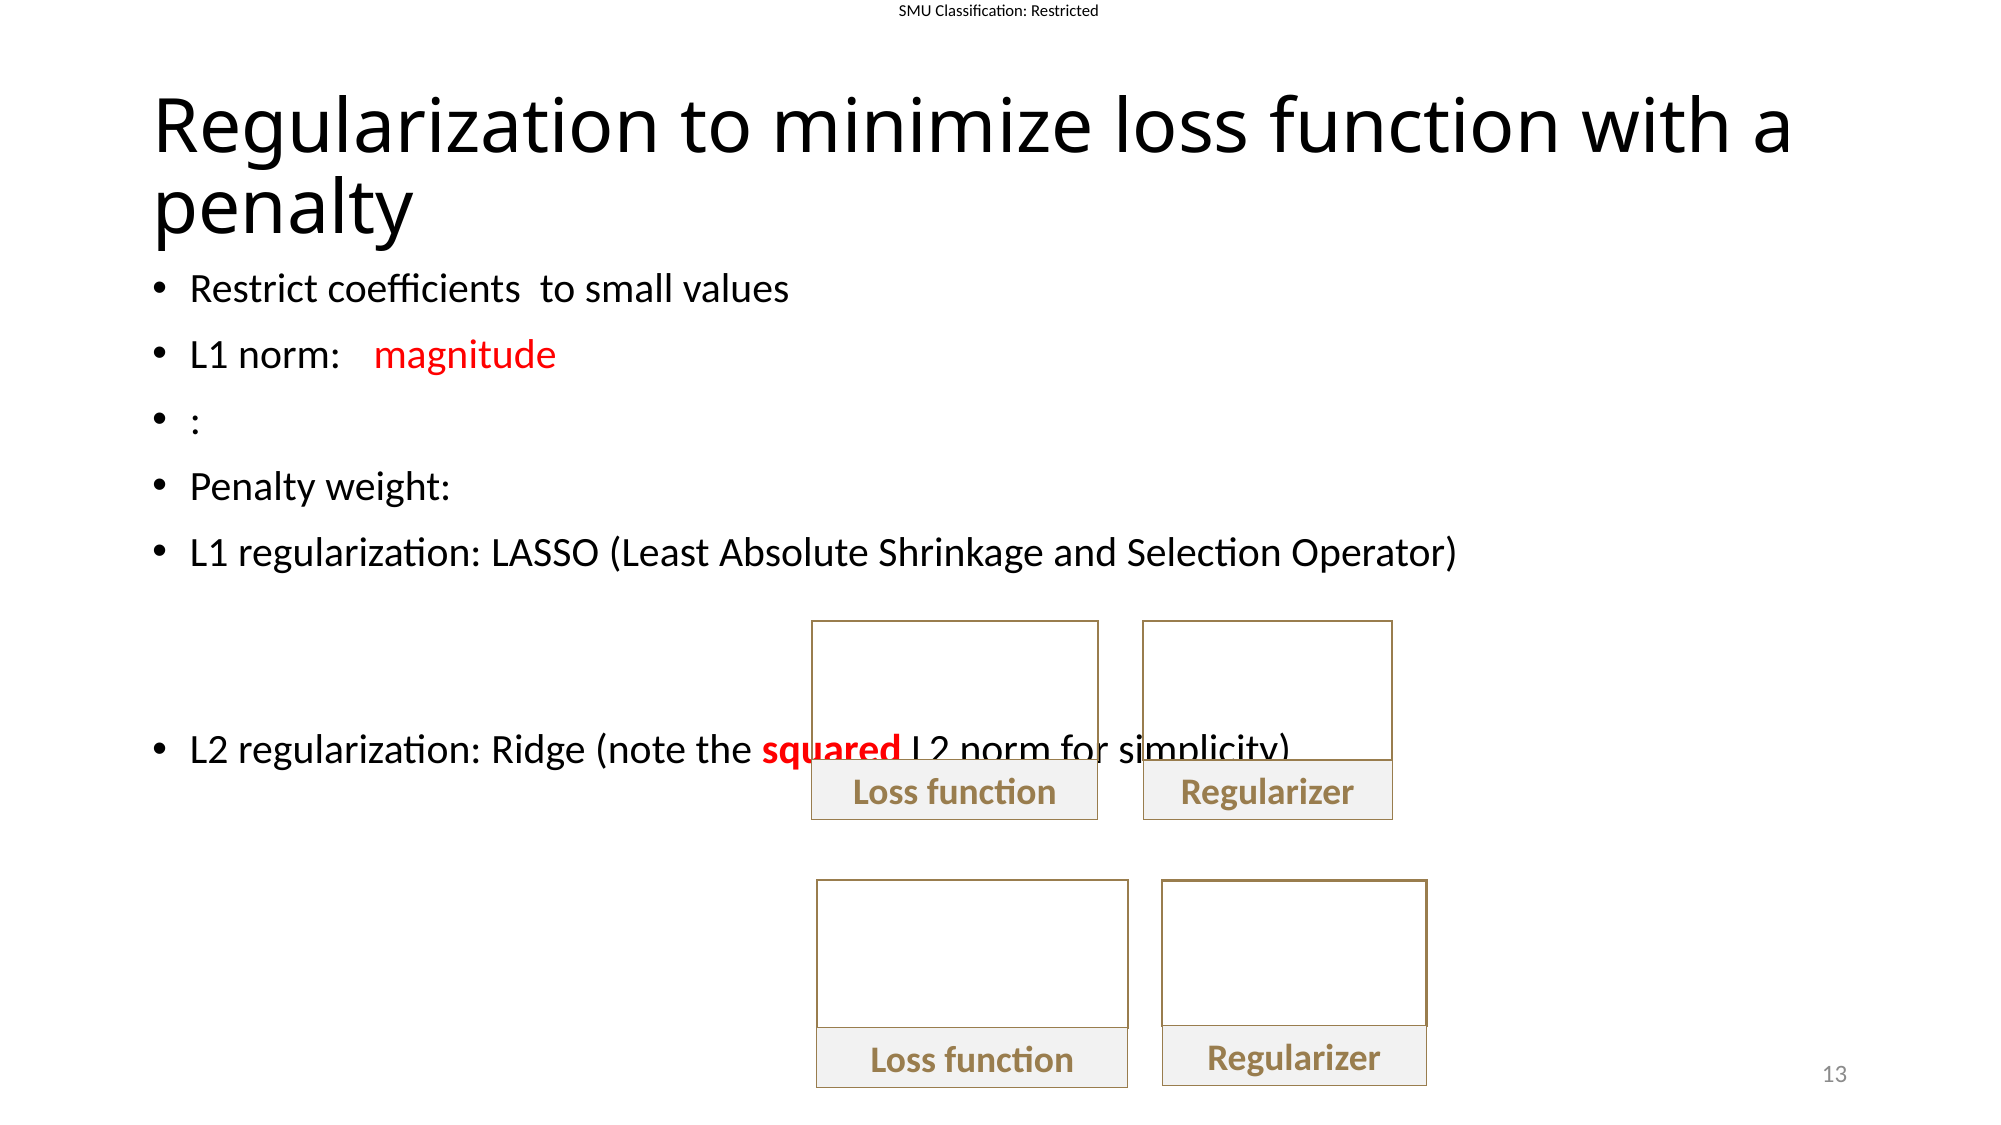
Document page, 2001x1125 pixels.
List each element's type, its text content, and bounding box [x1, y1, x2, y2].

text_box Regularizer [1162, 1025, 1427, 1086]
text_box Regularizer [1143, 760, 1393, 820]
text_box [1161, 879, 1428, 1027]
text_box Loss function [816, 1027, 1128, 1088]
text_box [811, 620, 1099, 761]
text_box Loss function [811, 759, 1098, 820]
text_box [816, 879, 1129, 1029]
text_box [1142, 620, 1393, 761]
slide_number 13 [1412, 1042, 1863, 1103]
title Regularization to minimize loss function with a penalty [137, 59, 1863, 278]
